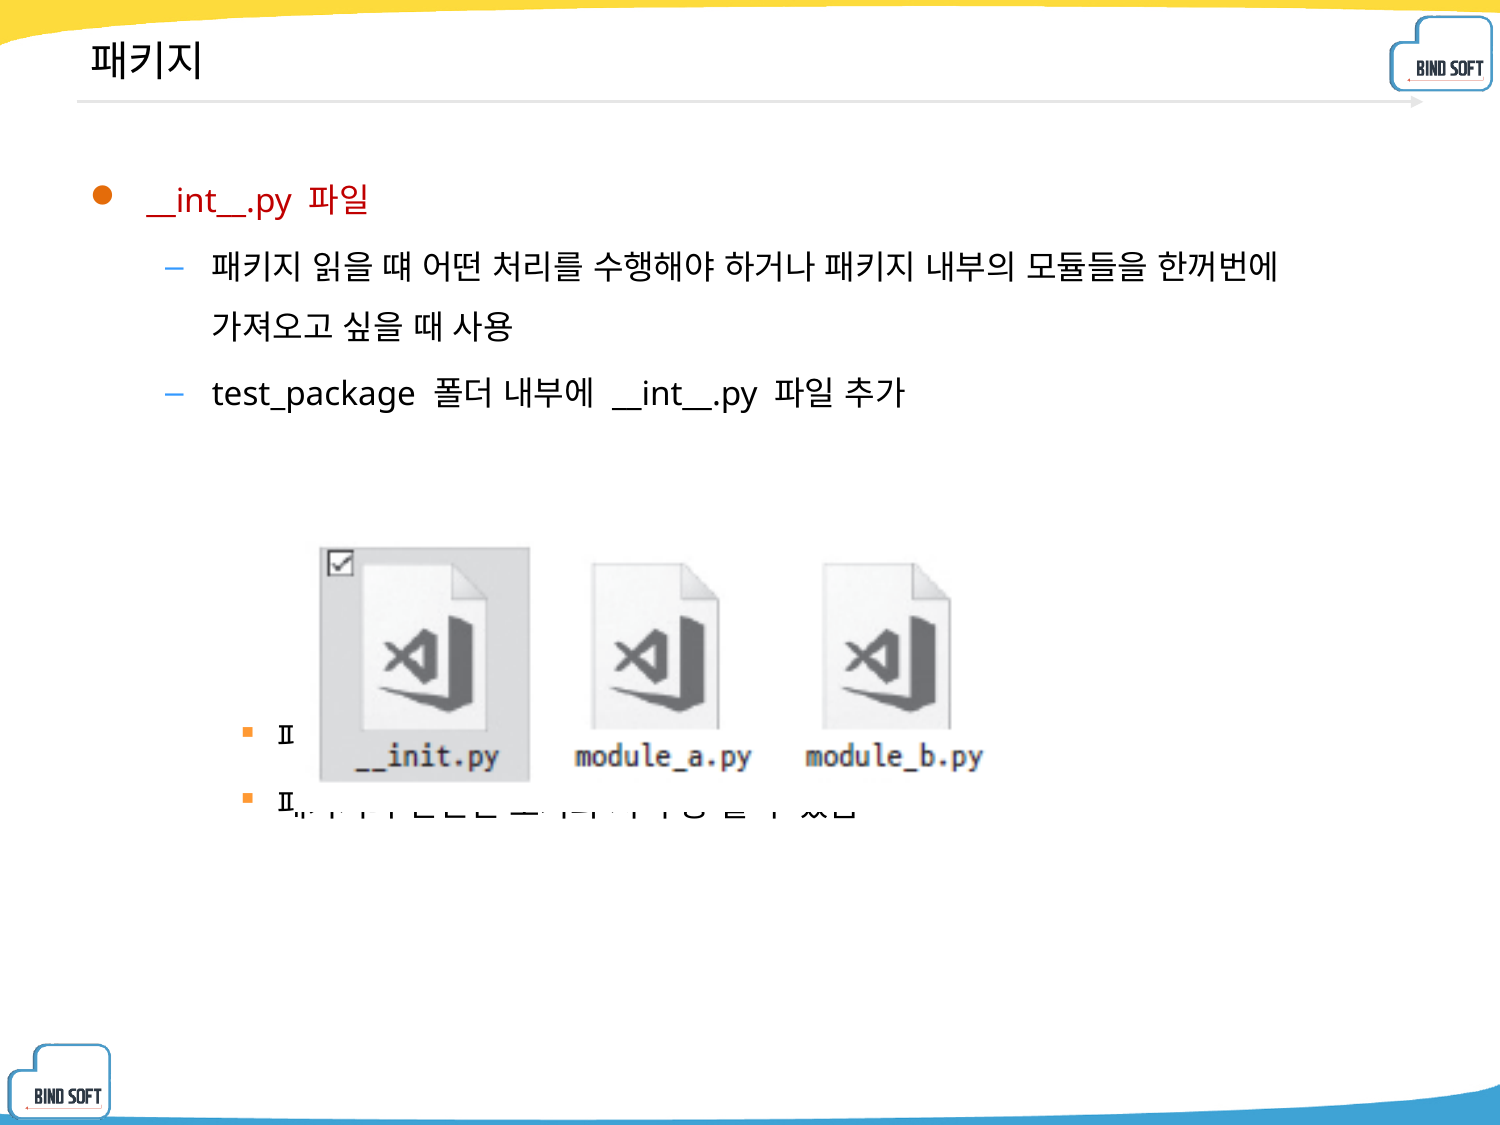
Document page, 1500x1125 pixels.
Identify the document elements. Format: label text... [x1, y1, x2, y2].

title 패키지 [75, 11, 1425, 108]
picture [0, 0, 1500, 96]
list __int__.py 파일 패키지 읽을 떄 어떤 처리를 수행해야 하거나 패키지 내부의 모듈들을 한꺼번에 가져오고 싶을 때 사용 test_package 폴더 내부에 __int__.py 파일 추가 패키지 읽어들일 때 __init__.py를 가장 먼저 실행 패키지와 관련된 초기화 처리 등 할 수 있음 [75, 152, 1425, 1055]
picture [294, 519, 1037, 812]
picture [0, 1003, 1500, 1125]
